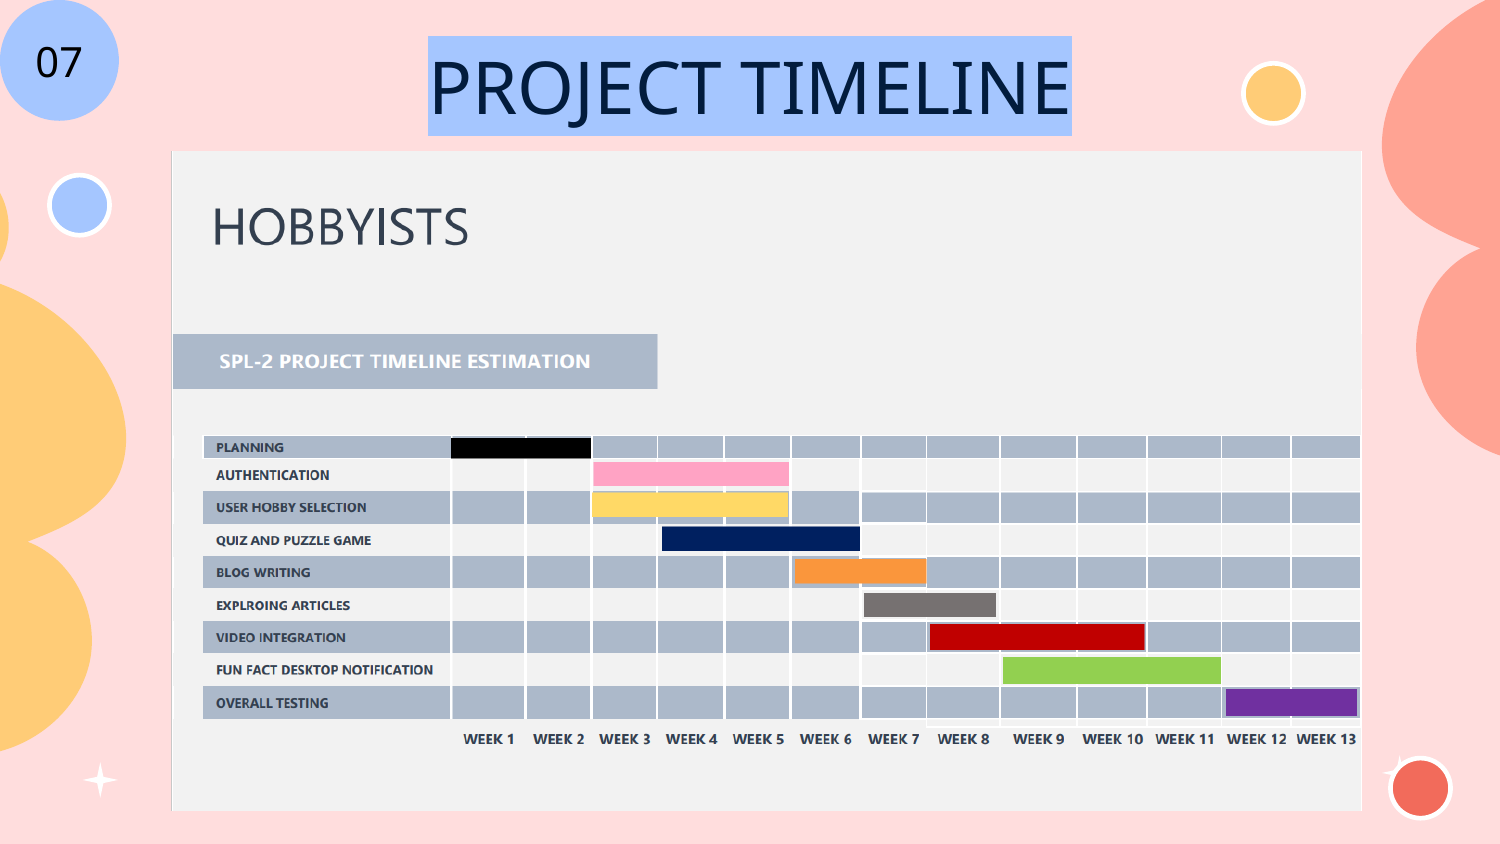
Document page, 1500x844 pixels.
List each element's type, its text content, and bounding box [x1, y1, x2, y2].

title PROJECT TIMELINE [256, 46, 1244, 124]
text_box [1243, 63, 1304, 124]
picture [171, 151, 1362, 811]
text_box 07 [0, 0, 119, 121]
text_box [49, 175, 110, 236]
text_box [1390, 758, 1451, 819]
